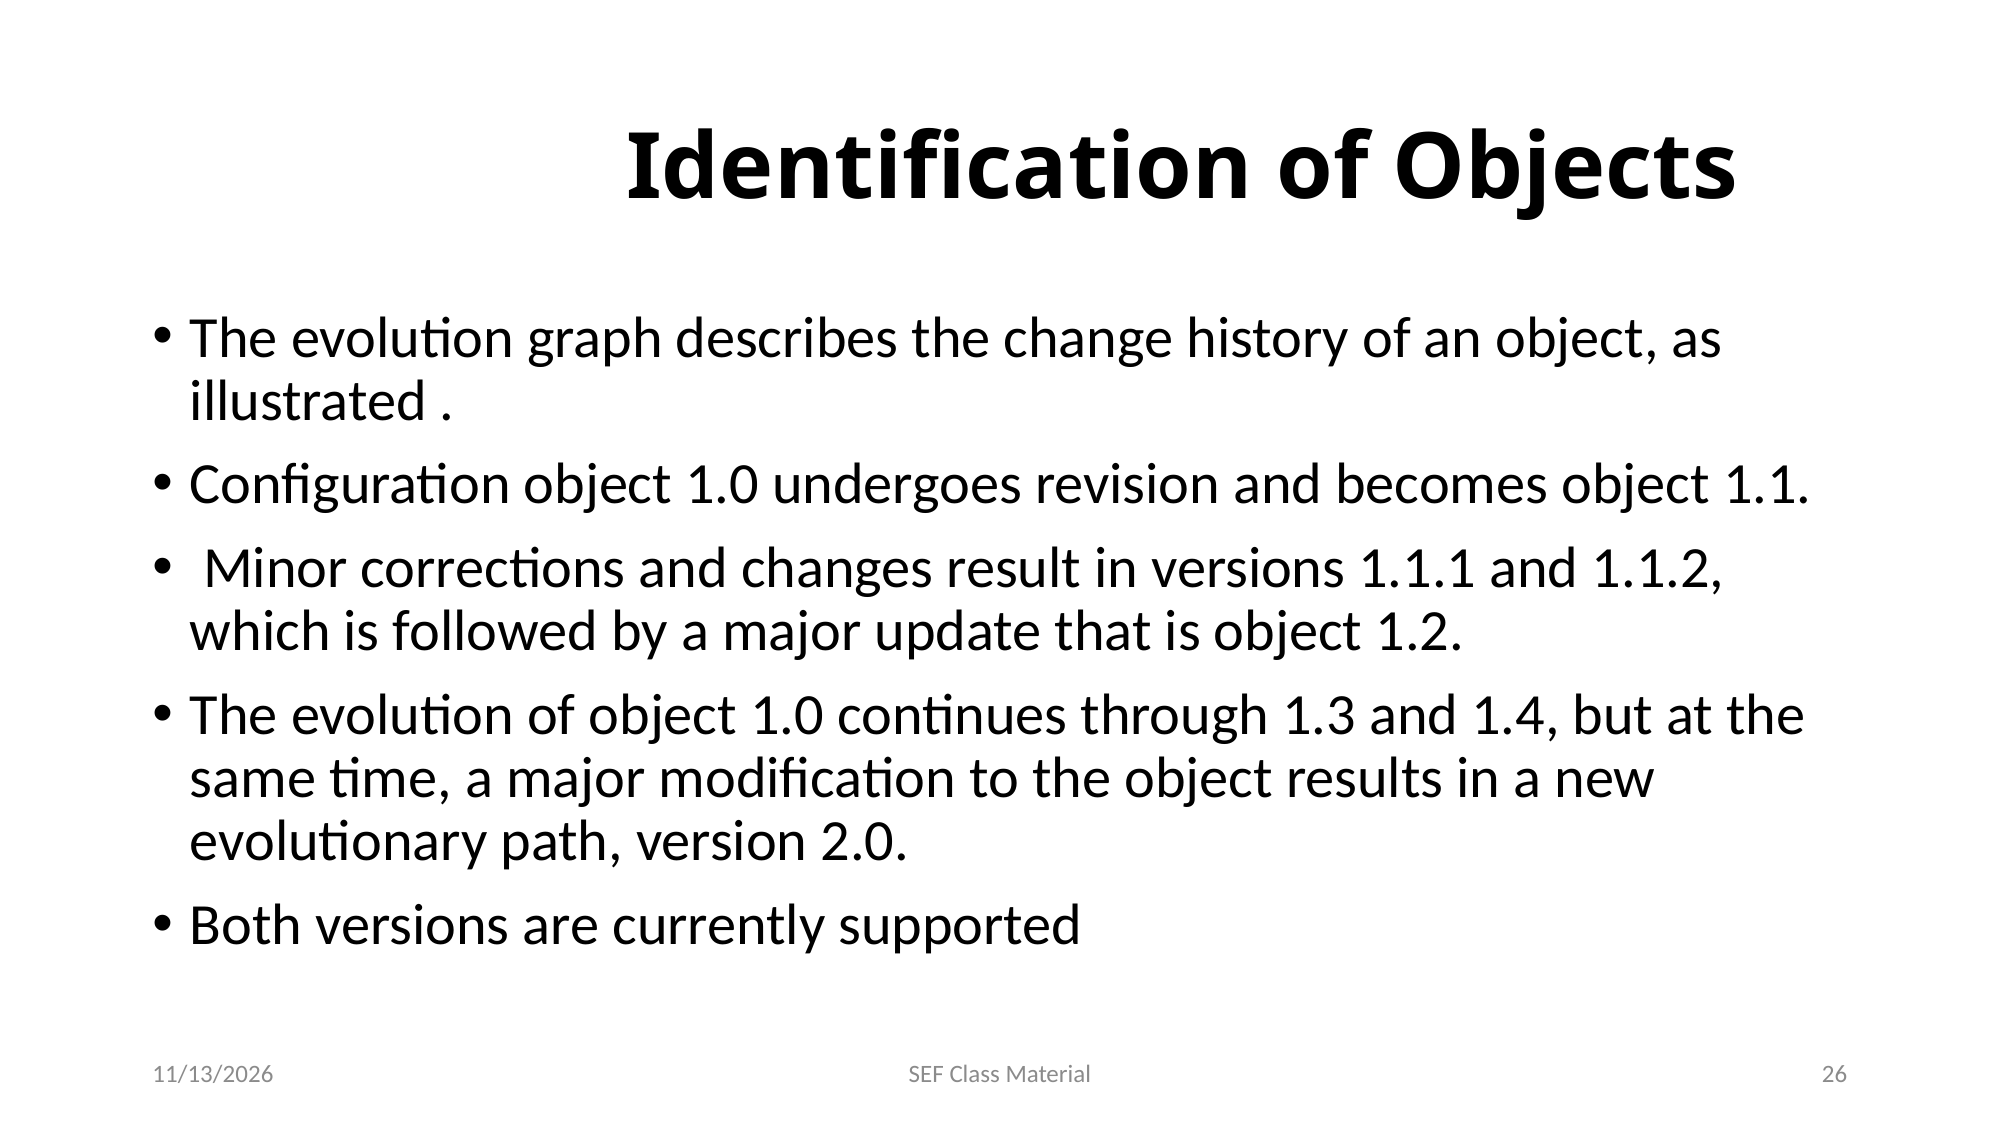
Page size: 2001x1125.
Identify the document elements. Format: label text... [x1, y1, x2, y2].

title Identification of Objects [137, 59, 1863, 278]
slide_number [137, 1042, 588, 1103]
slide_number 26 [1412, 1042, 1863, 1103]
list The evolution graph describes the change history of an object, as illustrated . Configuration object 1.0 undergoes revision and becomes object 1.1. Minor corrections and changes result in versions 1.1.1 and 1.1.2, which is followed by a major update that is object 1.2. The evolution of object 1.0 continues through 1.3 and 1.4, but at the same time, a major modification to the object results in a new evolutionary path, version 2.0. Both versions are currently supported [137, 299, 1863, 1014]
footer SEF Class Material [662, 1042, 1338, 1103]
